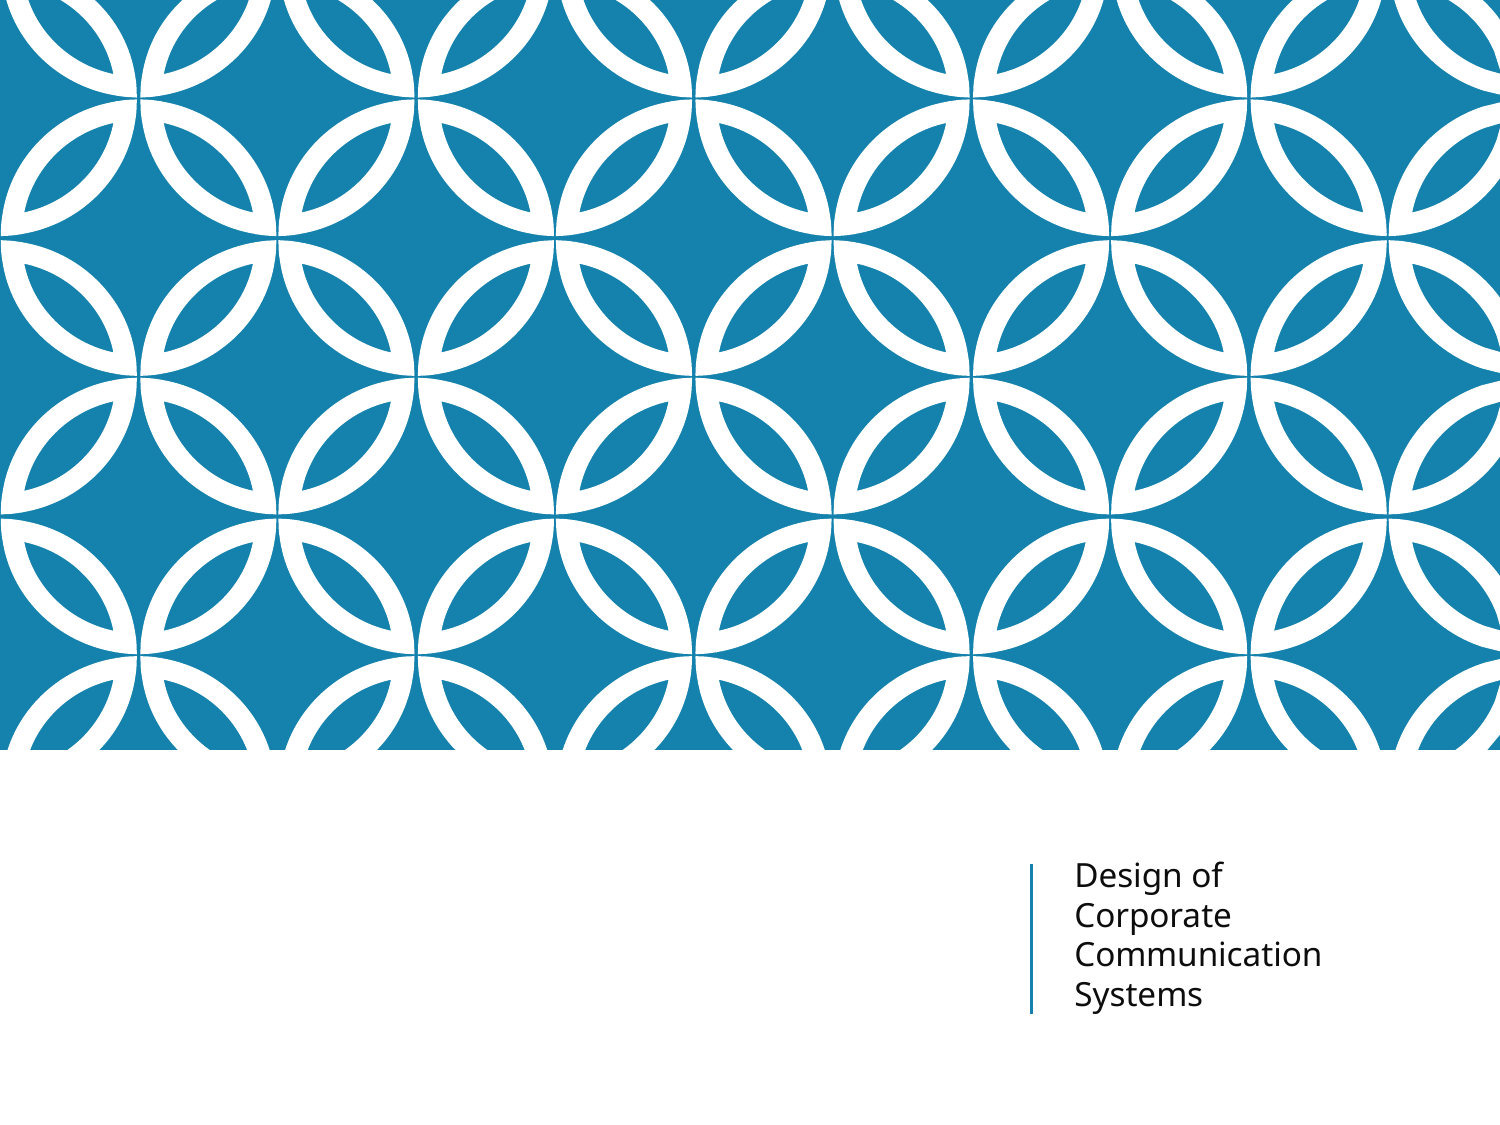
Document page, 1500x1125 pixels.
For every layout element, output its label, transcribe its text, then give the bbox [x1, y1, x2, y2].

subtitle Design of Corporate Communication Systems [1059, 813, 1454, 1054]
